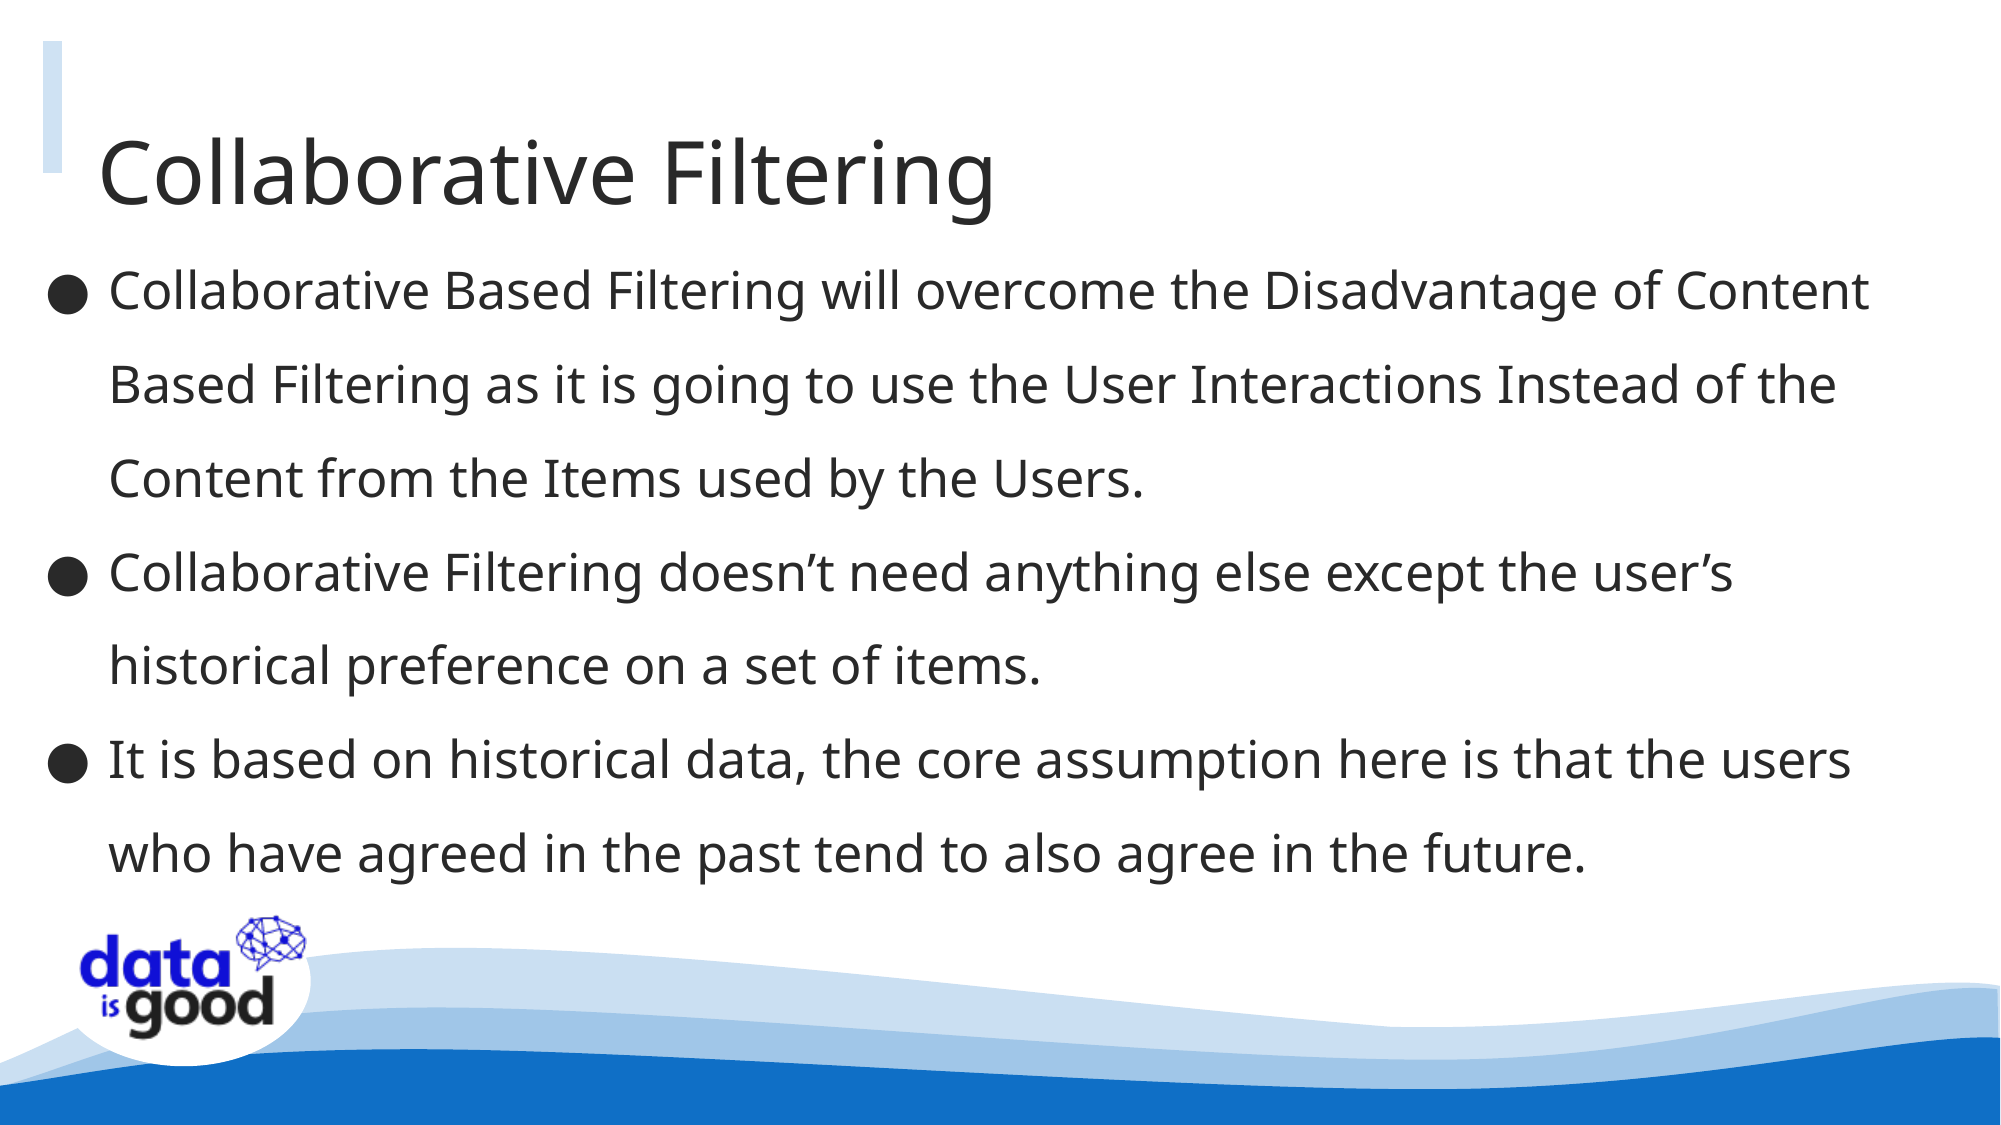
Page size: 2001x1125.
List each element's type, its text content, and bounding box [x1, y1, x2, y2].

list Collaborative Based Filtering will overcome the Disadvantage of Content Based Filtering as it is going to use the User Interactions Instead of the Content from the Items used by the Users. Collaborative Filtering doesn’t need anything else except the user’s historical preference on a set of items. It is based on historical data, the core assumption here is that the users who have agreed in the past tend to also agree in the future. [18, 211, 1958, 905]
picture [78, 913, 307, 1072]
title Collaborative Filtering [82, 49, 2000, 160]
